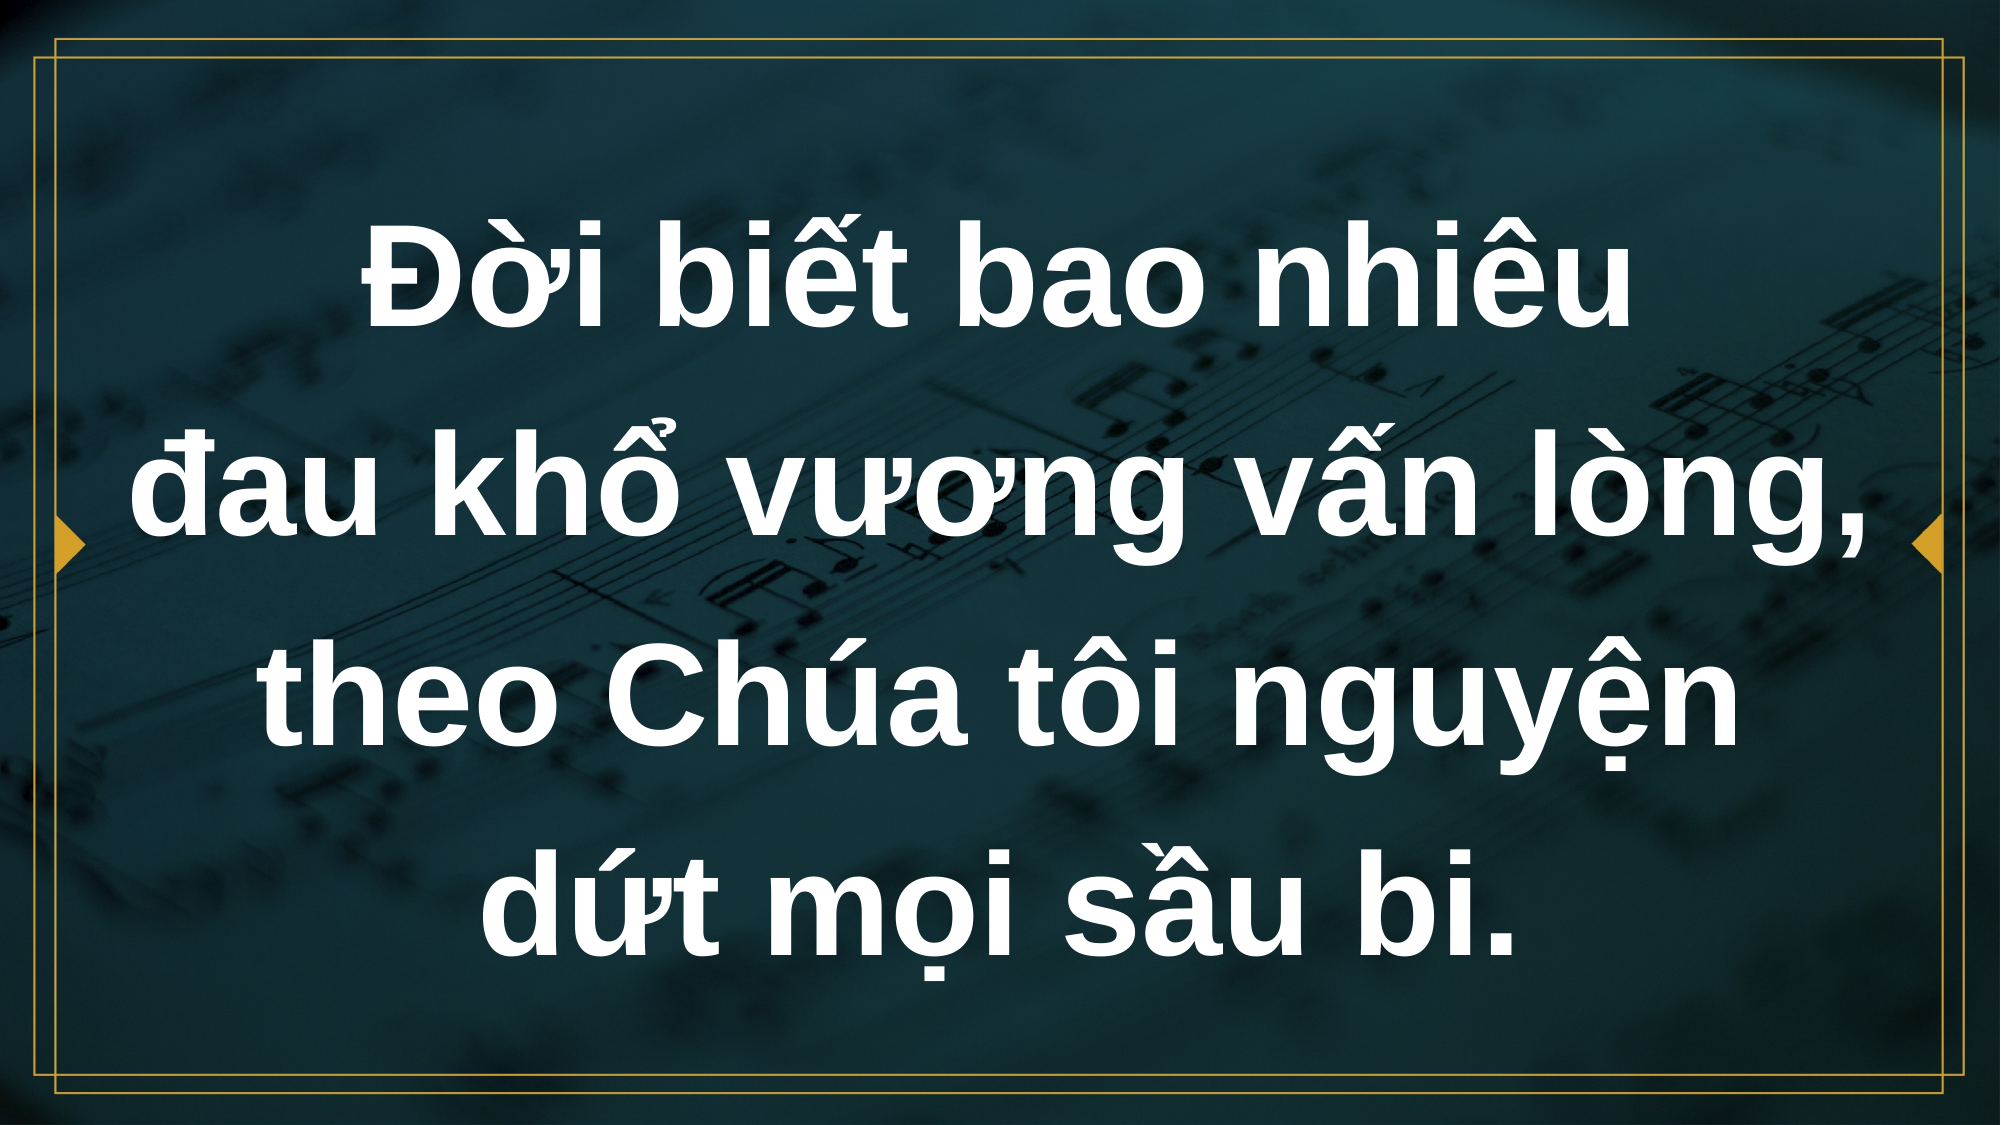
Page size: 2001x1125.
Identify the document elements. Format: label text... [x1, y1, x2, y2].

picture [0, 0, 2000, 1125]
title Đời biết bao nhiêu đau khổ vương vấn lòng, theo Chúa tôi nguyện dứt mọi sầu bi. [55, 53, 1945, 1077]
